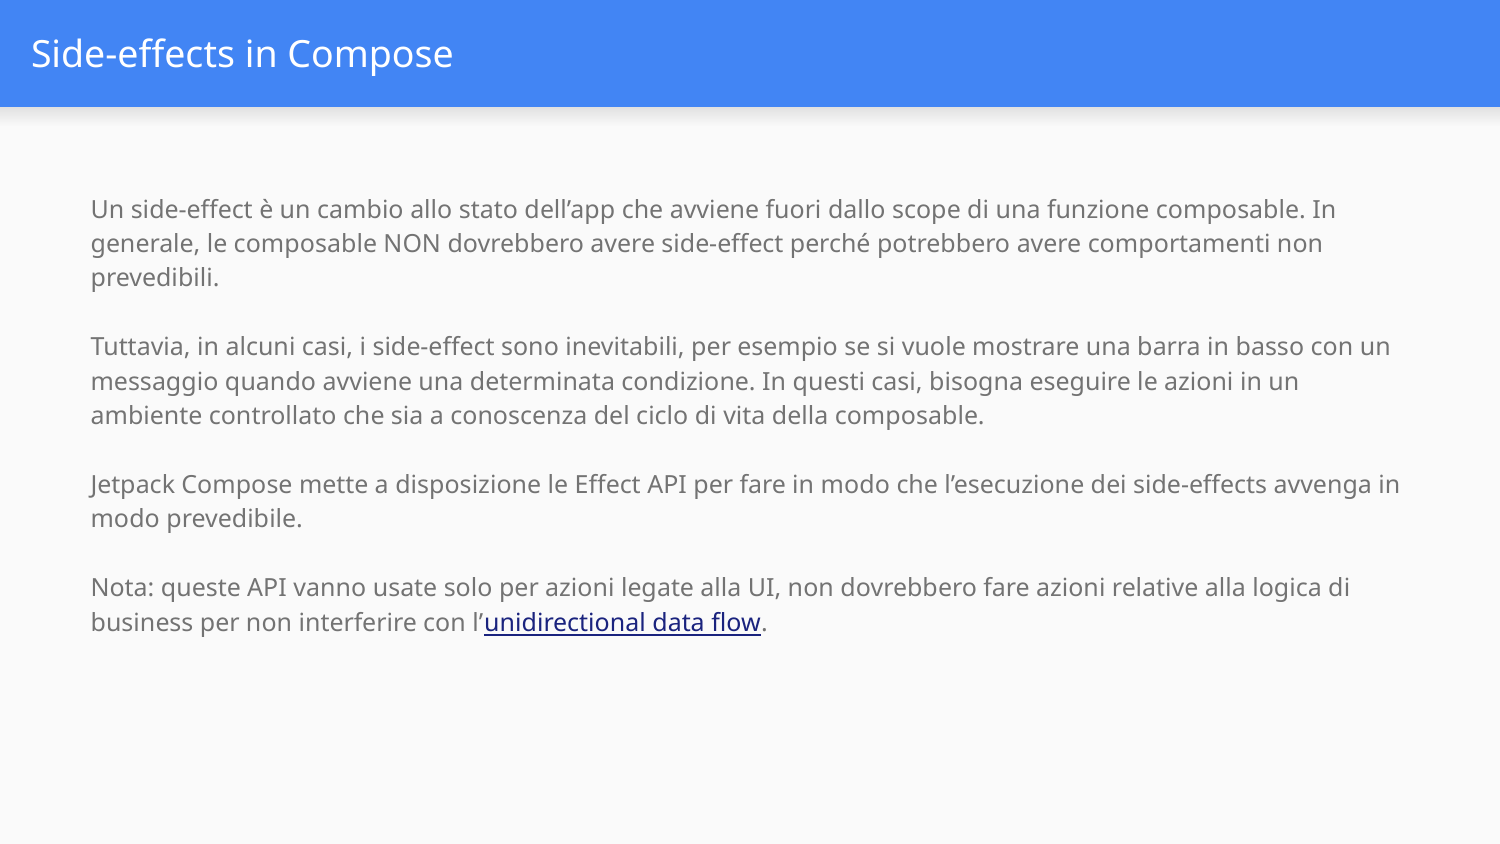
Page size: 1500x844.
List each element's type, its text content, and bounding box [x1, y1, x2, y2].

list Un side-effect è un cambio allo stato dell’app che avviene fuori dallo scope di una funzione composable. In generale, le composable NON dovrebbero avere side-effect perché potrebbero avere comportamenti non prevedibili. Tuttavia, in alcuni casi, i side-effect sono inevitabili, per esempio se si vuole mostrare una barra in basso con un messaggio quando avviene una determinata condizione. In questi casi, bisogna eseguire le azioni in un ambiente controllato che sia a conoscenza del ciclo di vita della composable. Jetpack Compose mette a disposizione le Effect API per fare in modo che l’esecuzione dei side-effects avvenga in modo prevedibile. Nota: queste API vanno usate solo per azioni legate alla UI, non dovrebbero fare azioni relative alla logica di business per non interferire con l’unidirectional data flow. [75, 173, 1425, 844]
title Side-effects in Compose [16, 2, 1464, 102]
